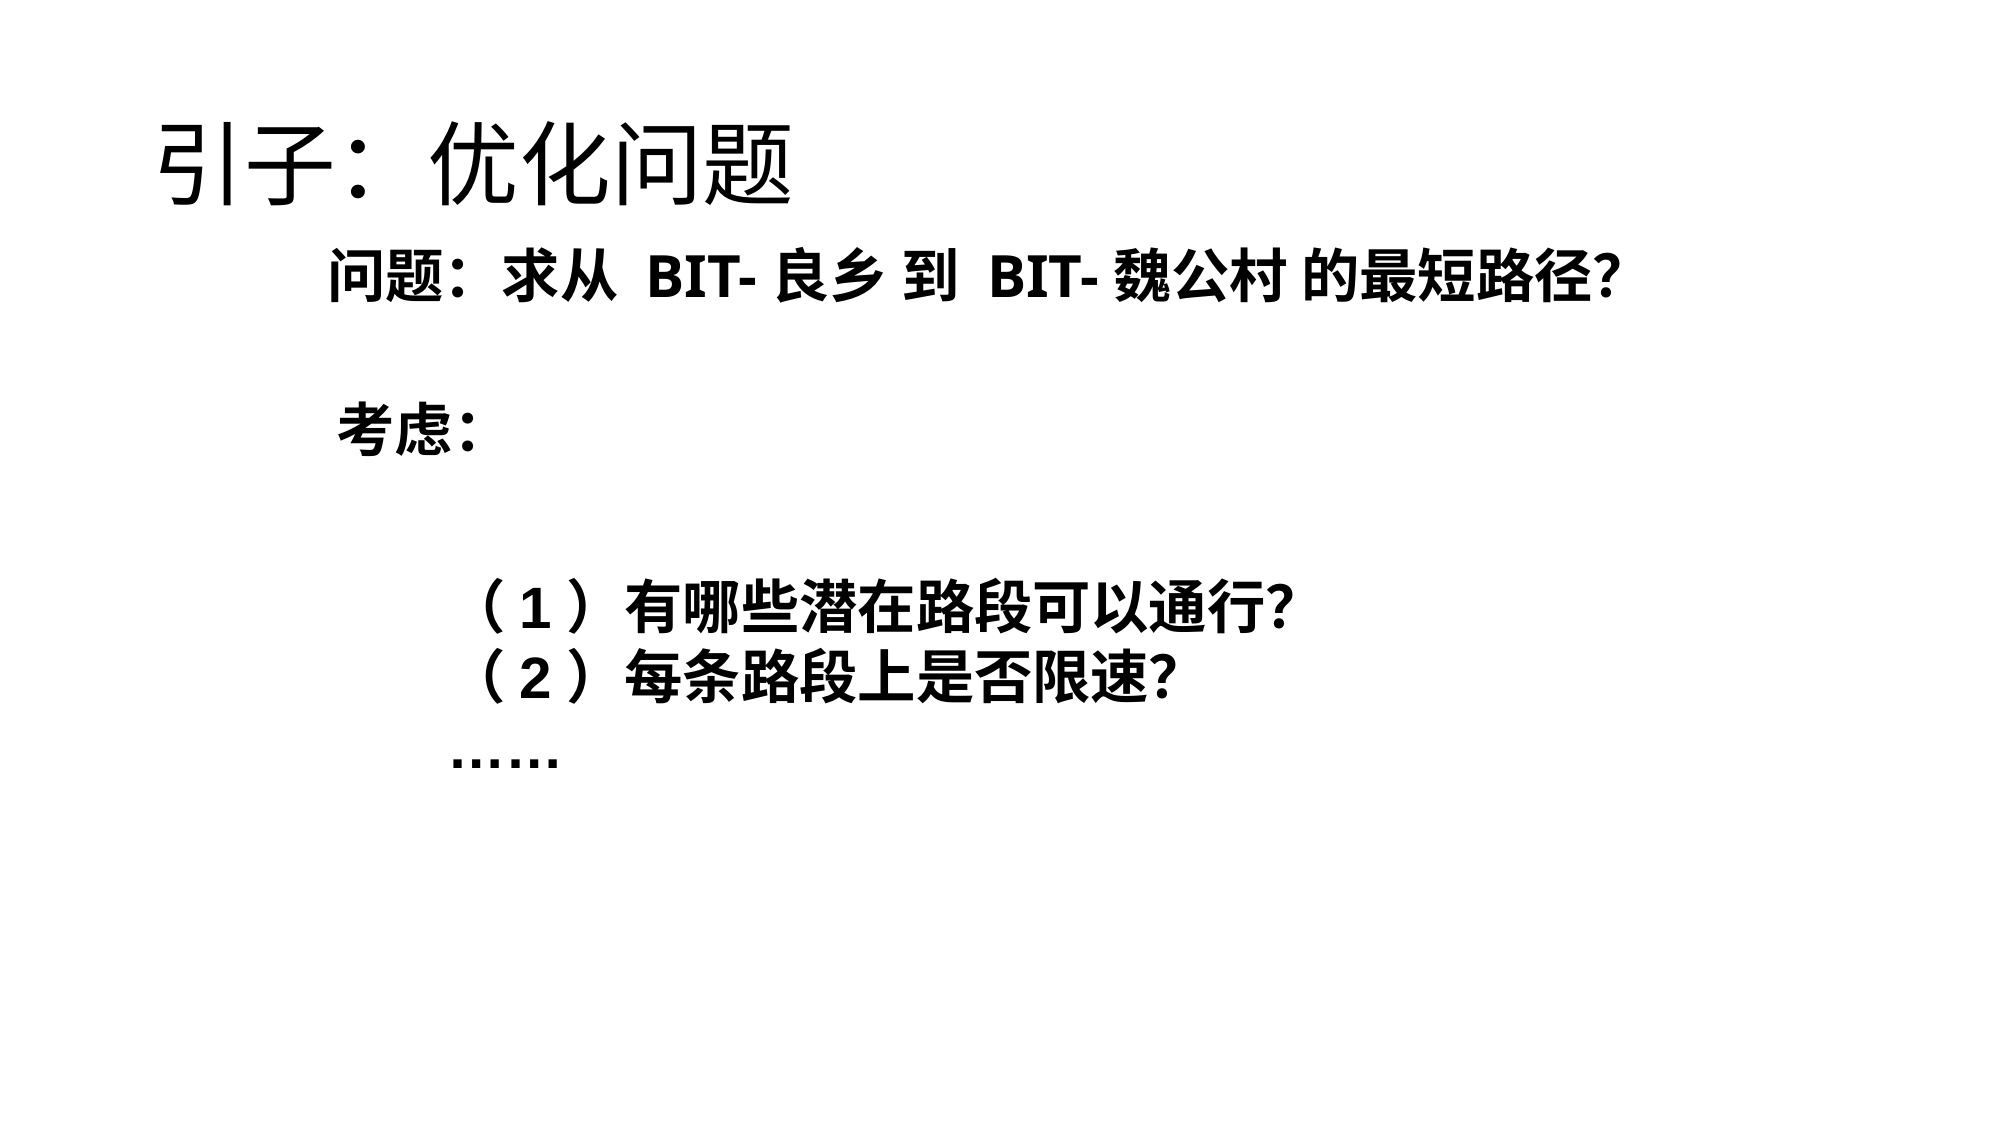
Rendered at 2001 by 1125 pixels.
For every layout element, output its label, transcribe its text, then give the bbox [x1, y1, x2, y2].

title 引子：优化问题 [137, 59, 1863, 278]
text_box （1）有哪些潜在路段可以通行？ （2）每条路段上是否限速？ …… [432, 562, 1626, 788]
text_box 问题：求从 BIT-良乡 到 BIT-魏公村 的最短路径？ [312, 231, 1666, 317]
text_box 考虑： [321, 385, 1704, 540]
